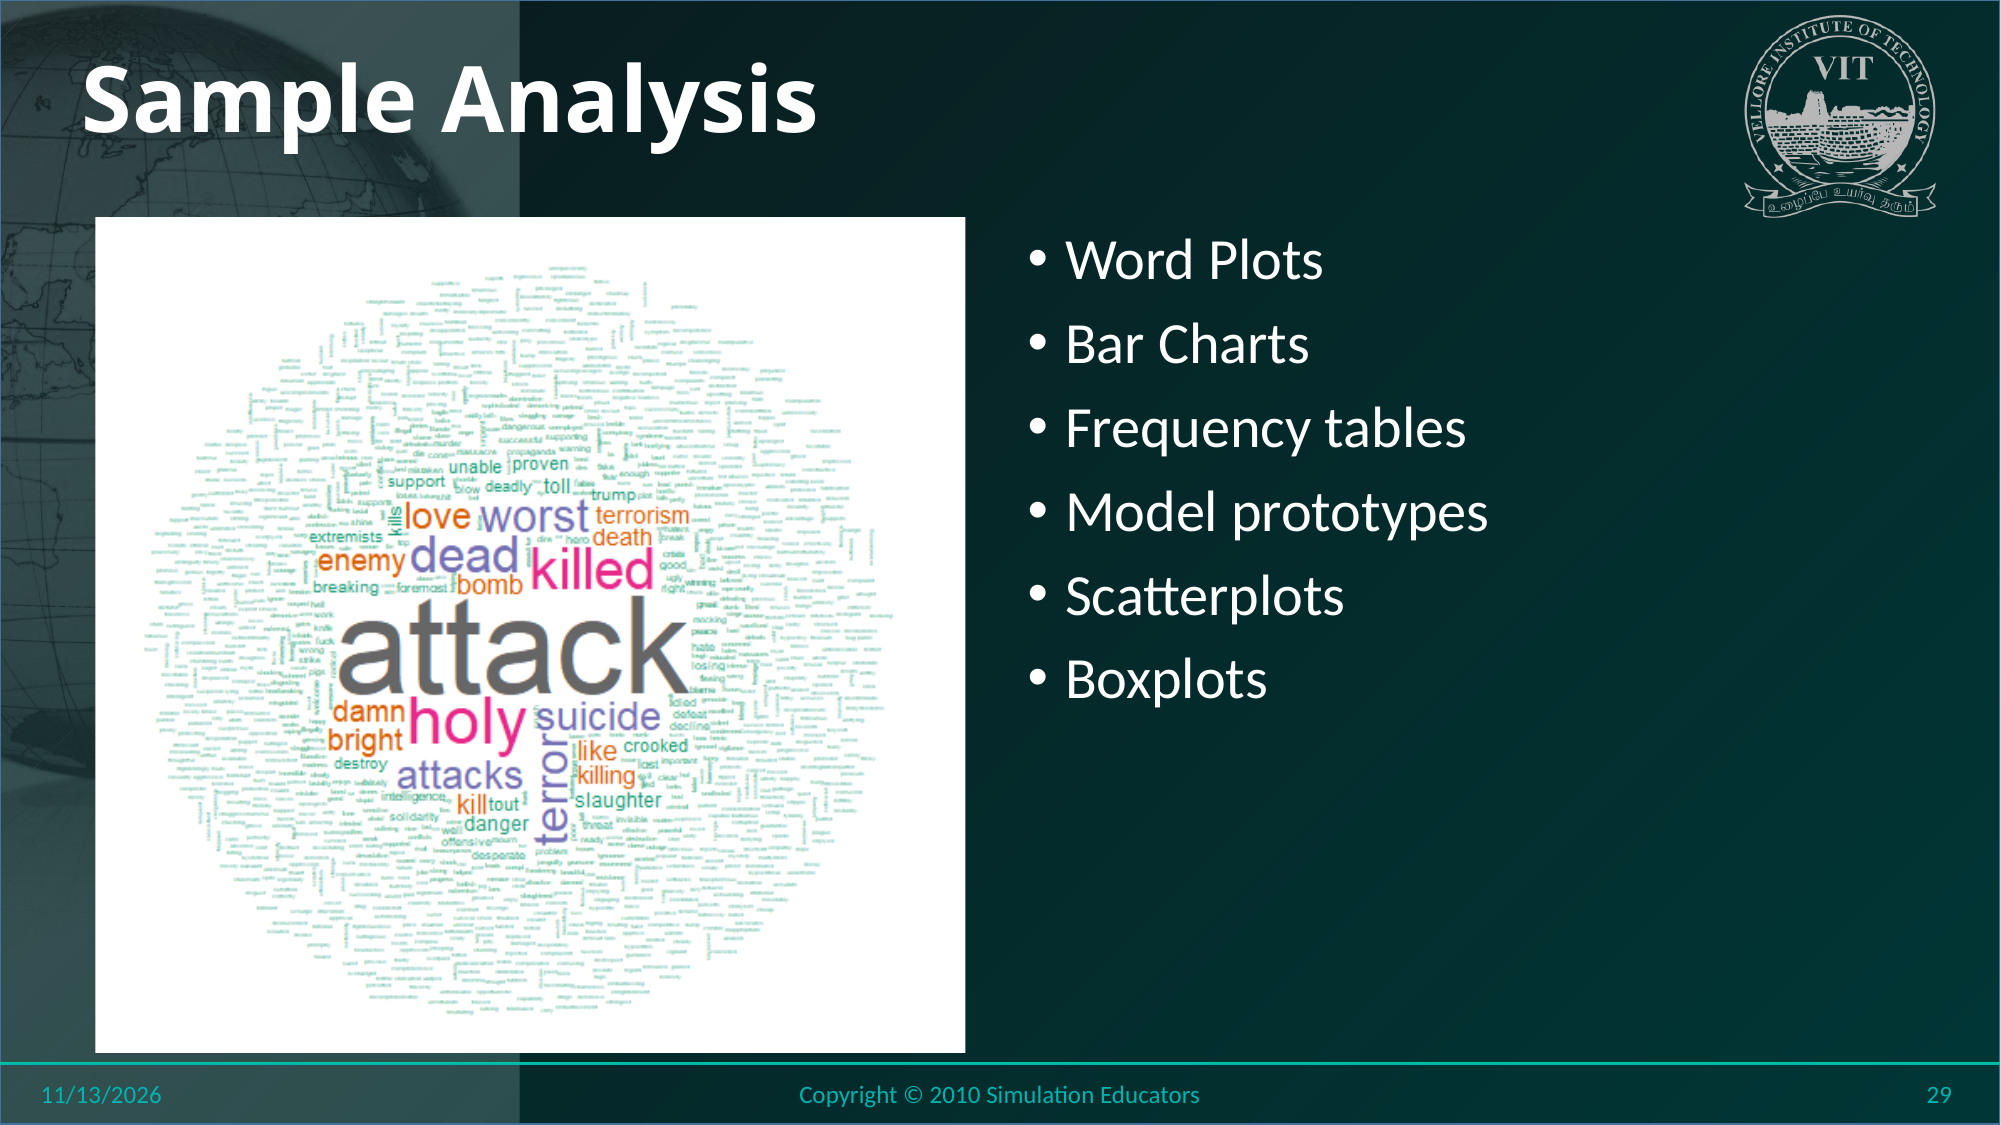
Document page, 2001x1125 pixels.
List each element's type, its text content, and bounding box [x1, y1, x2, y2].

title Sample Analysis [66, 1, 1716, 204]
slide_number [25, 1064, 476, 1124]
list Word Plots Bar Charts Frequency tables Model prototypes Scatterplots Boxplots [1012, 222, 1910, 1050]
slide_number 29 [1517, 1064, 1968, 1124]
footer Copyright © 2010 Simulation Educators [662, 1064, 1338, 1124]
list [95, 217, 966, 1053]
